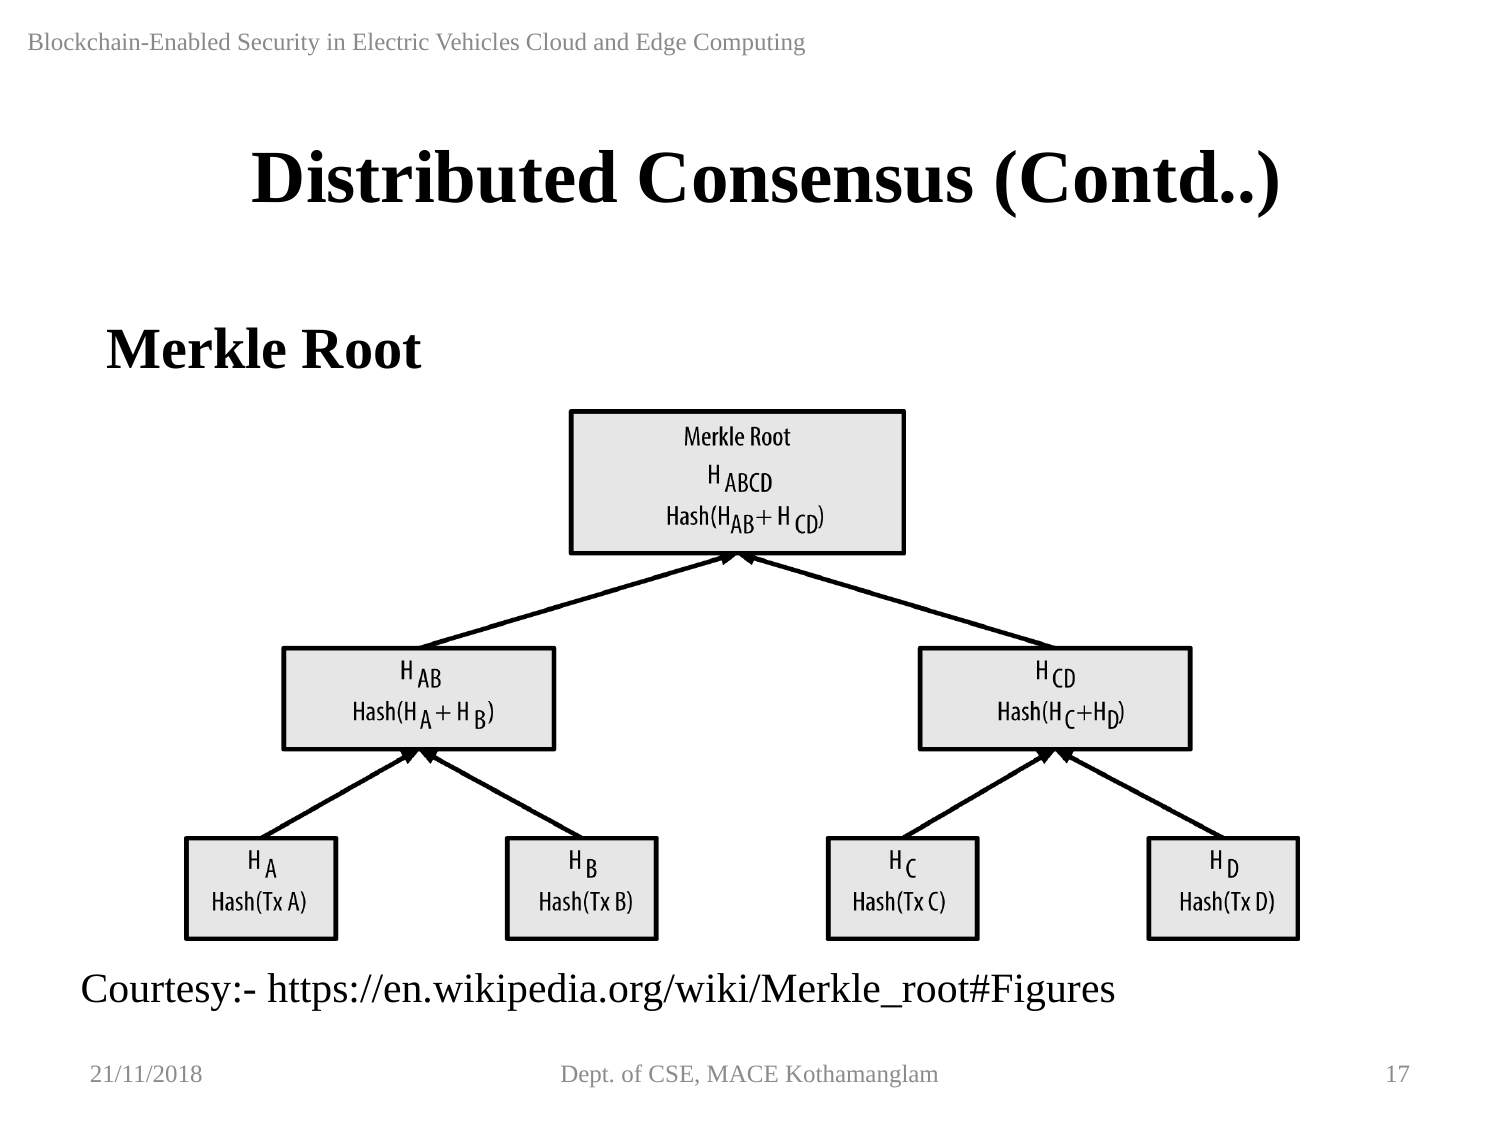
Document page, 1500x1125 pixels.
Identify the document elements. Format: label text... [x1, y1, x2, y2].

picture [184, 409, 1300, 941]
text_box Blockchain-Enabled Security in Electric Vehicles Cloud and Edge Computing [12, 18, 1263, 63]
text_box 17 [1074, 1053, 1425, 1103]
text_box 21/11/2018 [74, 1053, 425, 1103]
text_box Merkle Root [91, 302, 767, 388]
text_box [75, 266, 1425, 952]
text_box Dept. of CSE, MACE Kothamanglam [512, 1053, 988, 1103]
text_box Distributed Consensus (Contd..) [91, 78, 1442, 267]
text_box Courtesy:- https://en.wikipedia.org/wiki/Merkle_root#Figures [65, 952, 1434, 1053]
